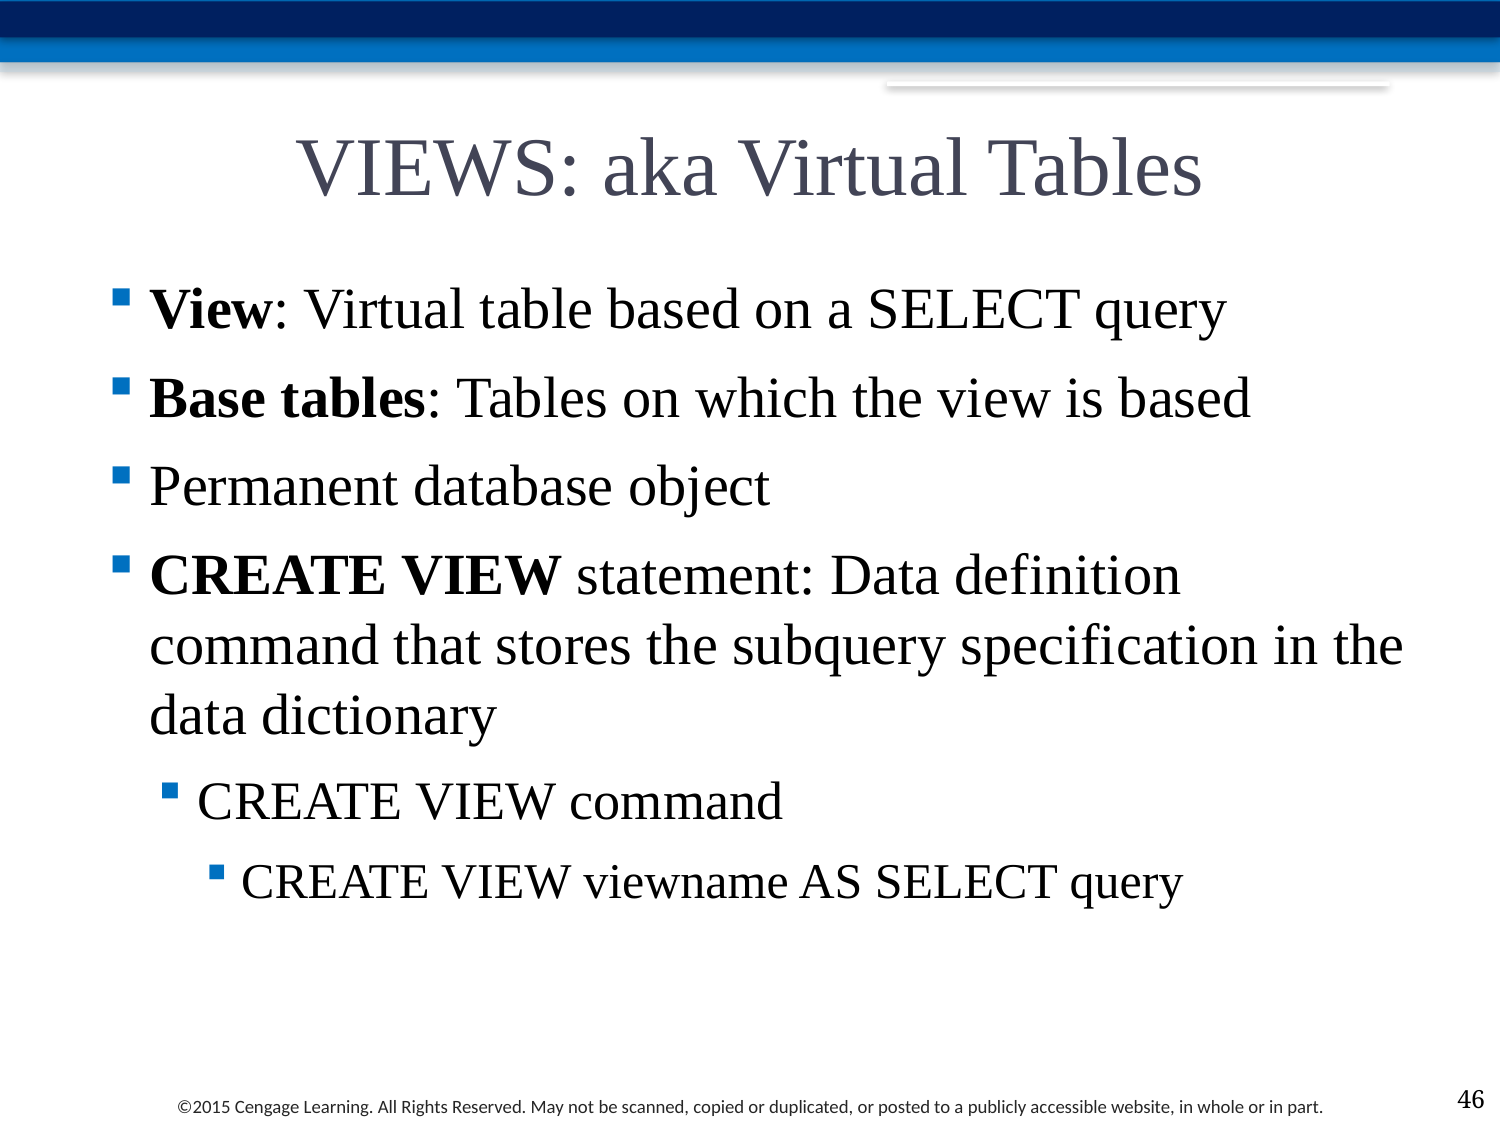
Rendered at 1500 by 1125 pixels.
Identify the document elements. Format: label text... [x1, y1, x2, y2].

list View: Virtual table based on a SELECT query Base tables: Tables on which the view is based Permanent database object CREATE VIEW statement: Data definition command that stores the subquery specification in the data dictionary CREATE VIEW command CREATE VIEW viewname AS SELECT query [75, 262, 1425, 1066]
title VIEWS: aka Virtual Tables [75, 75, 1425, 250]
slide_number 46 [1425, 1074, 1500, 1125]
